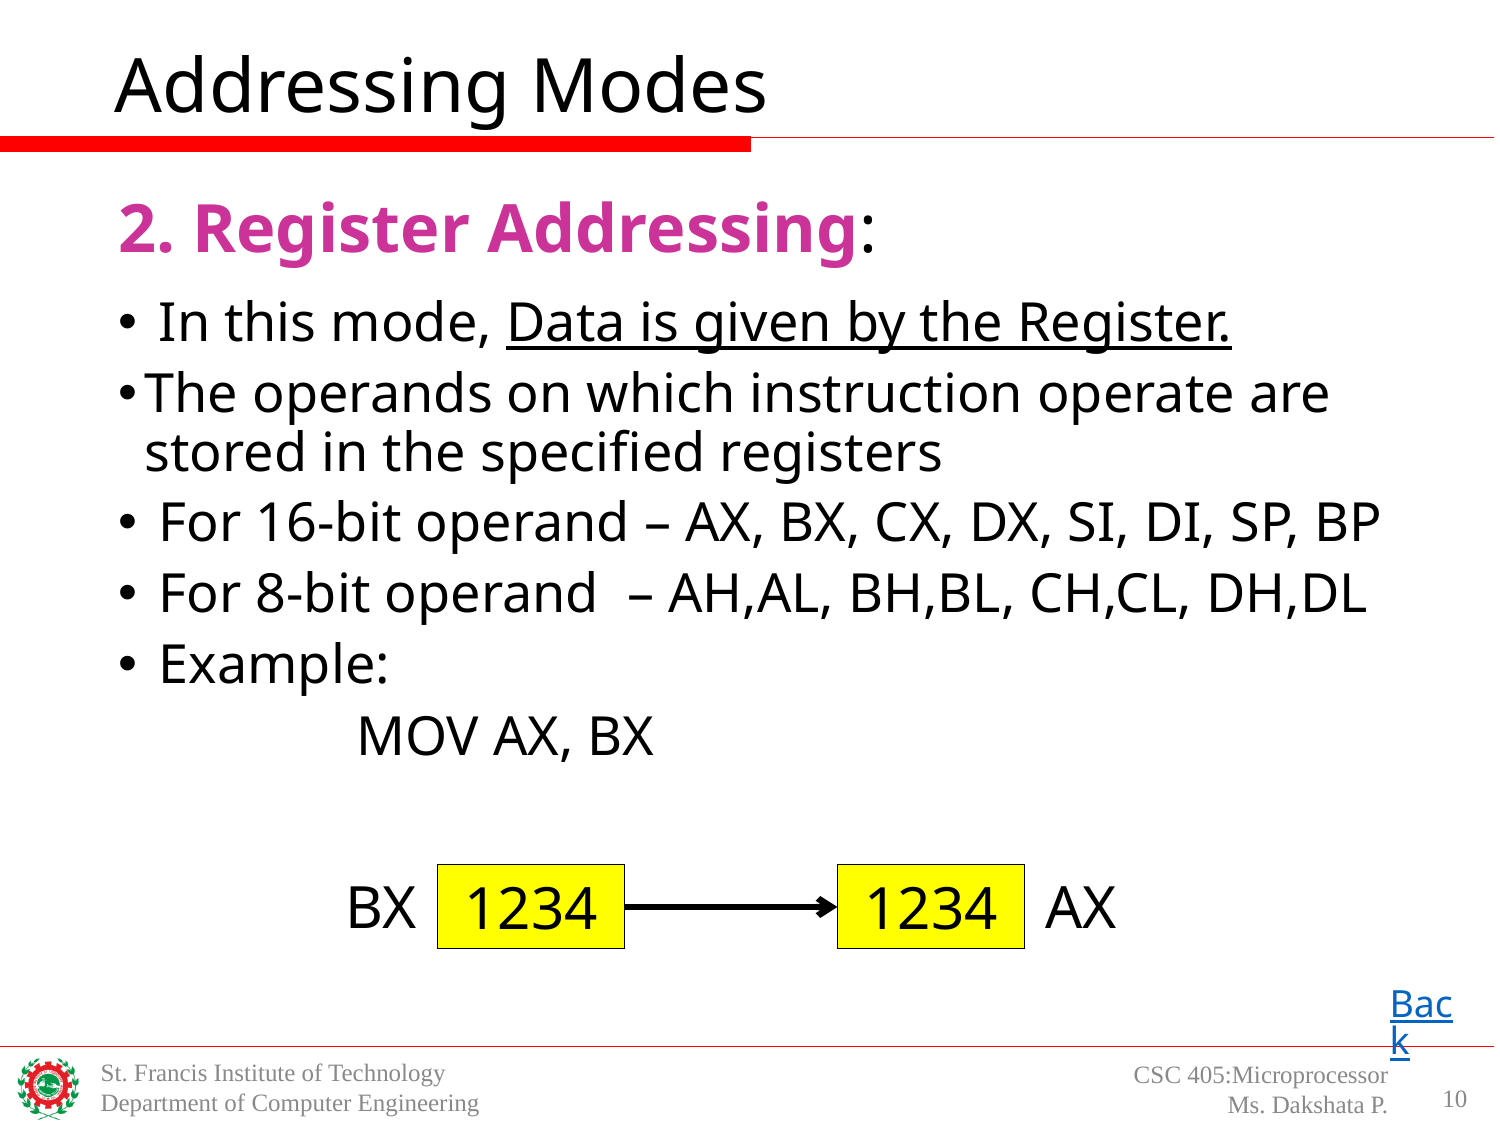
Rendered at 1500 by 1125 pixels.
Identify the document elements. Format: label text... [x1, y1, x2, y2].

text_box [0, 137, 1495, 1124]
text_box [287, 862, 1175, 950]
text_box Addressing Modes [100, 42, 1394, 134]
